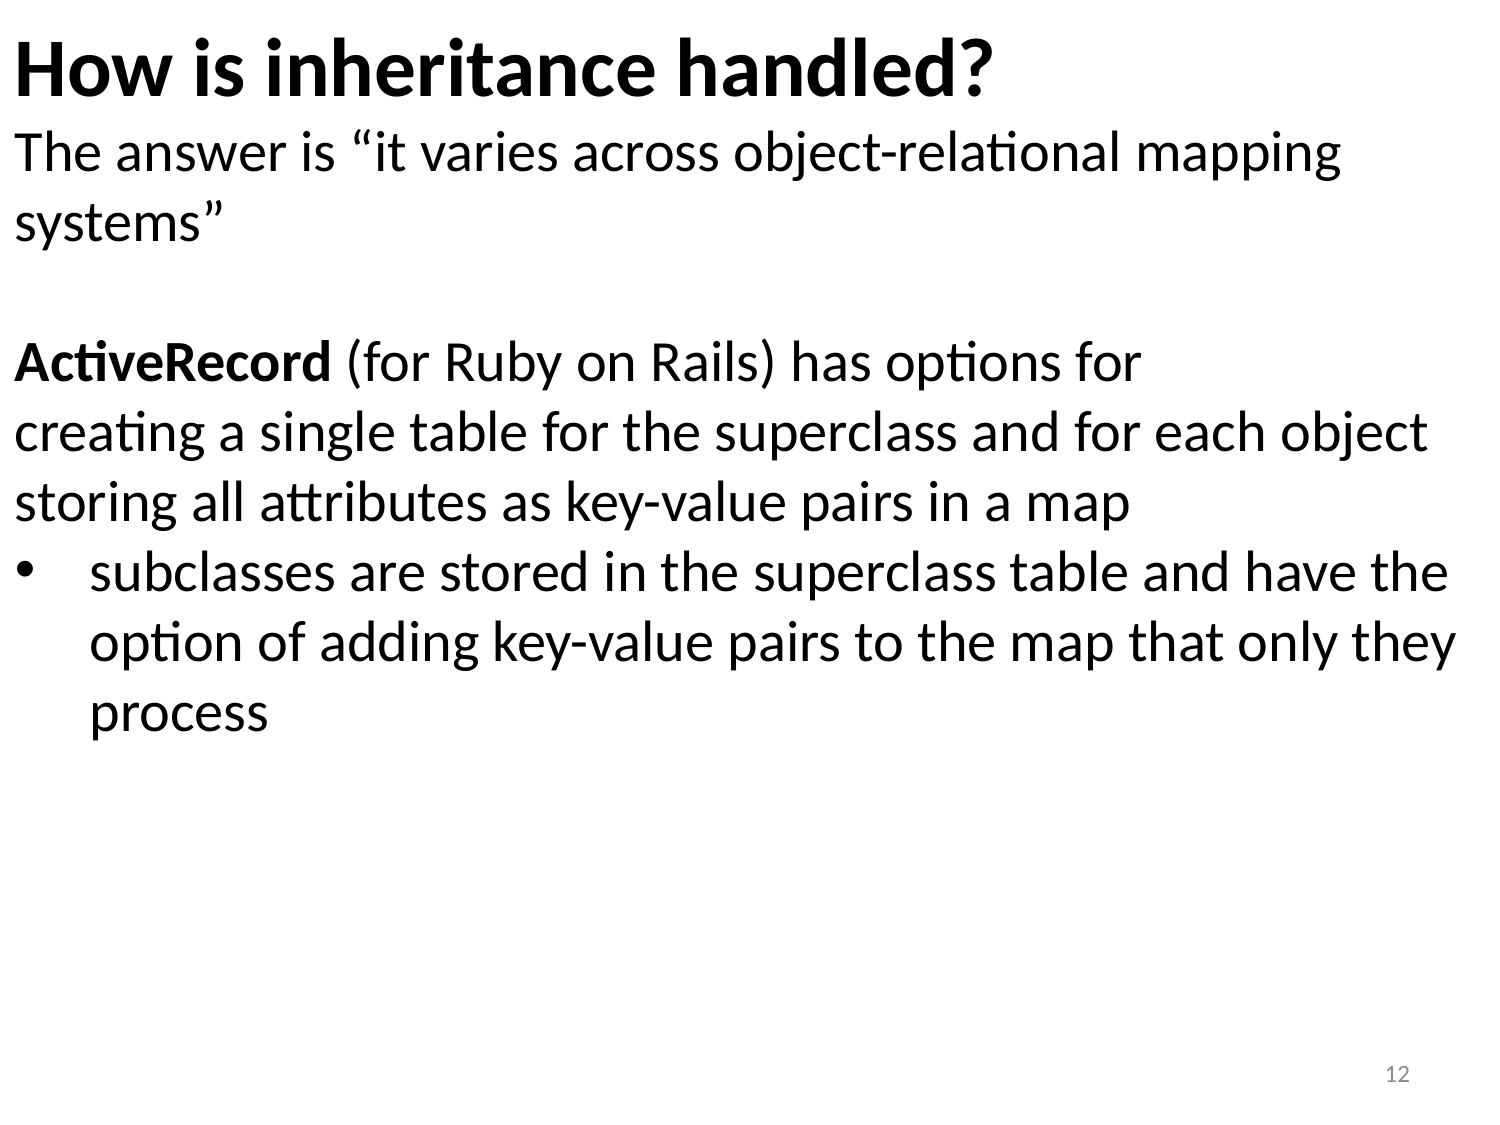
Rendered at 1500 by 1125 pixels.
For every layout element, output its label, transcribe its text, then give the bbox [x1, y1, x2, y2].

text_box How is inheritance handled? The answer is “it varies across object-relational mapping systems” ActiveRecord (for Ruby on Rails) has options for creating a single table for the superclass and for each object storing all attributes as key-value pairs in a map subclasses are stored in the superclass table and have the option of adding key-value pairs to the map that only they process [0, 5, 1500, 751]
slide_number 12 [1074, 1042, 1425, 1103]
